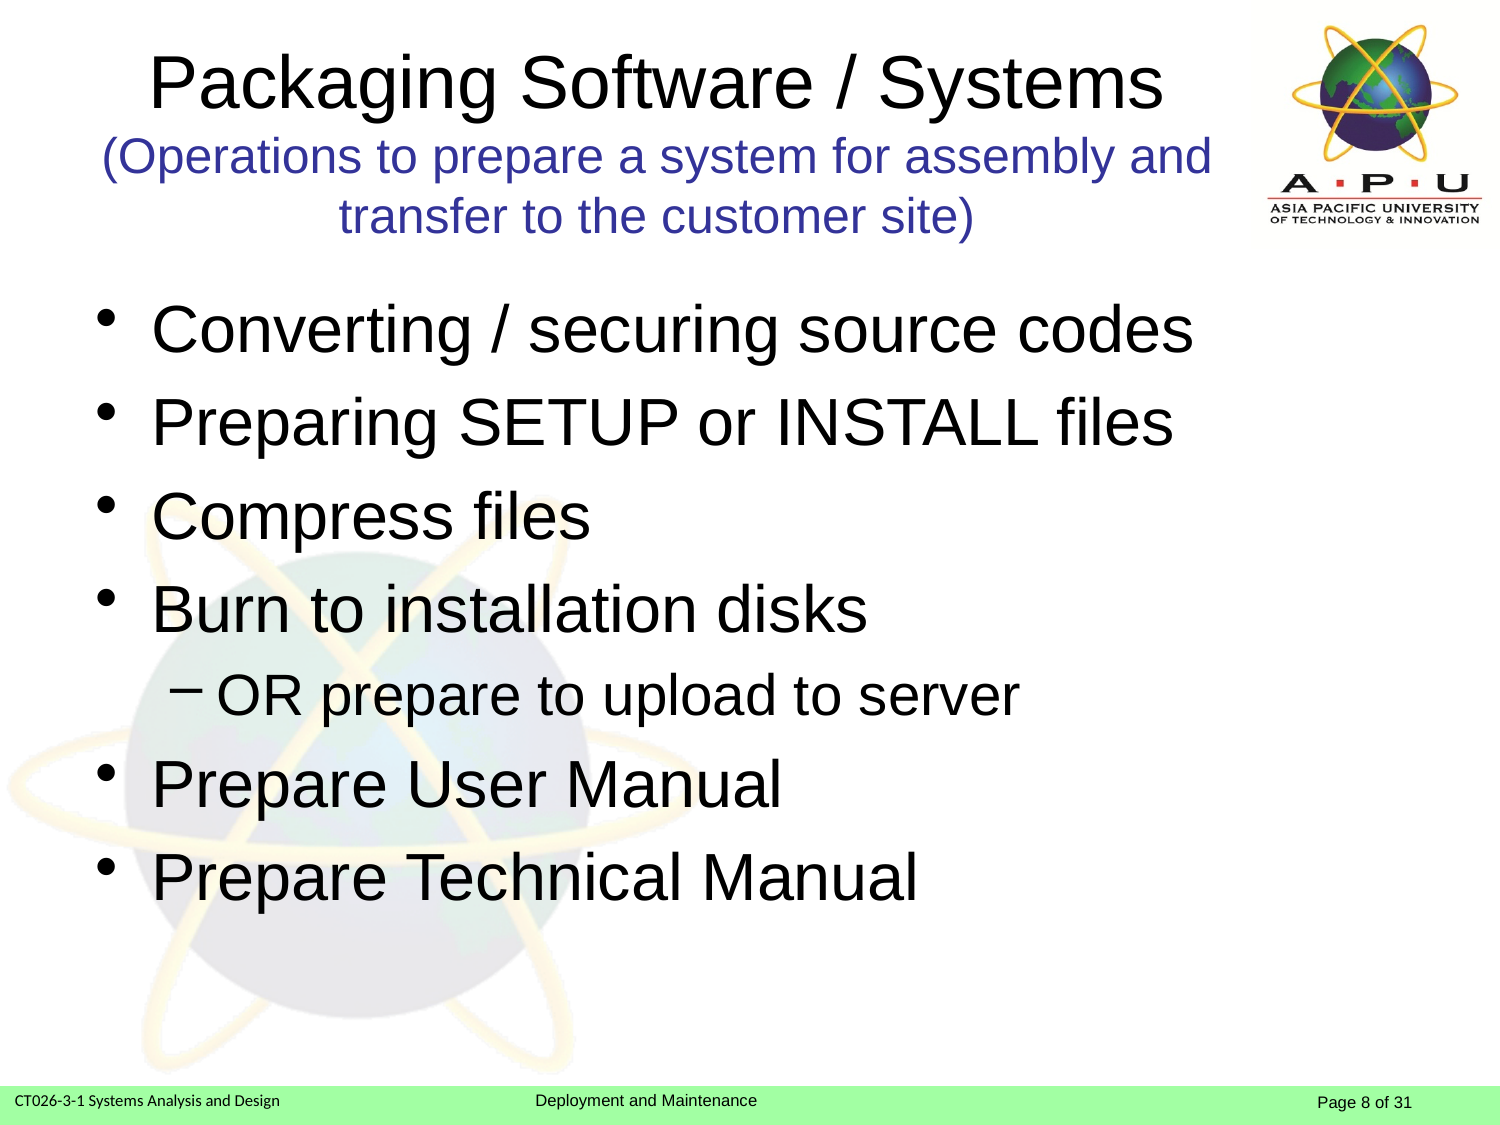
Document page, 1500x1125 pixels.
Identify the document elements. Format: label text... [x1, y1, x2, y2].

list Converting / securing source codes Preparing SETUP or INSTALL files Compress files Burn to installation disks OR prepare to upload to server Prepare User Manual Prepare Technical Manual [79, 278, 1430, 1021]
title Packaging Software / Systems (Operations to prepare a system for assembly and transfer to the customer site) [79, 45, 1235, 233]
picture [1251, 0, 1500, 249]
